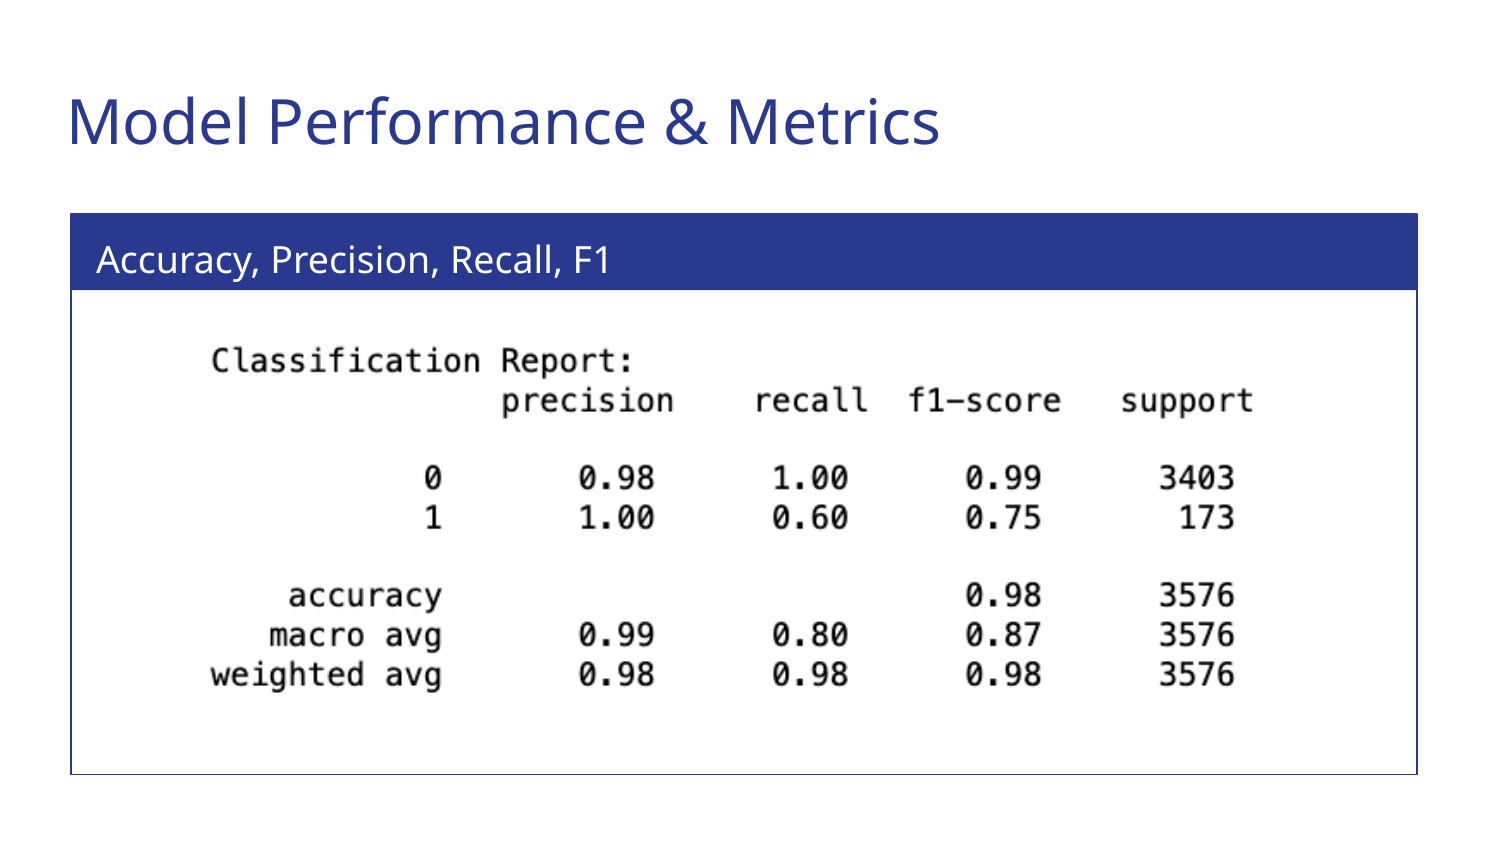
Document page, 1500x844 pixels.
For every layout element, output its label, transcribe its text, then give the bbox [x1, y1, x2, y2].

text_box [70, 213, 1418, 775]
picture [166, 324, 1316, 748]
title Model Performance & Metrics [51, 67, 1449, 167]
